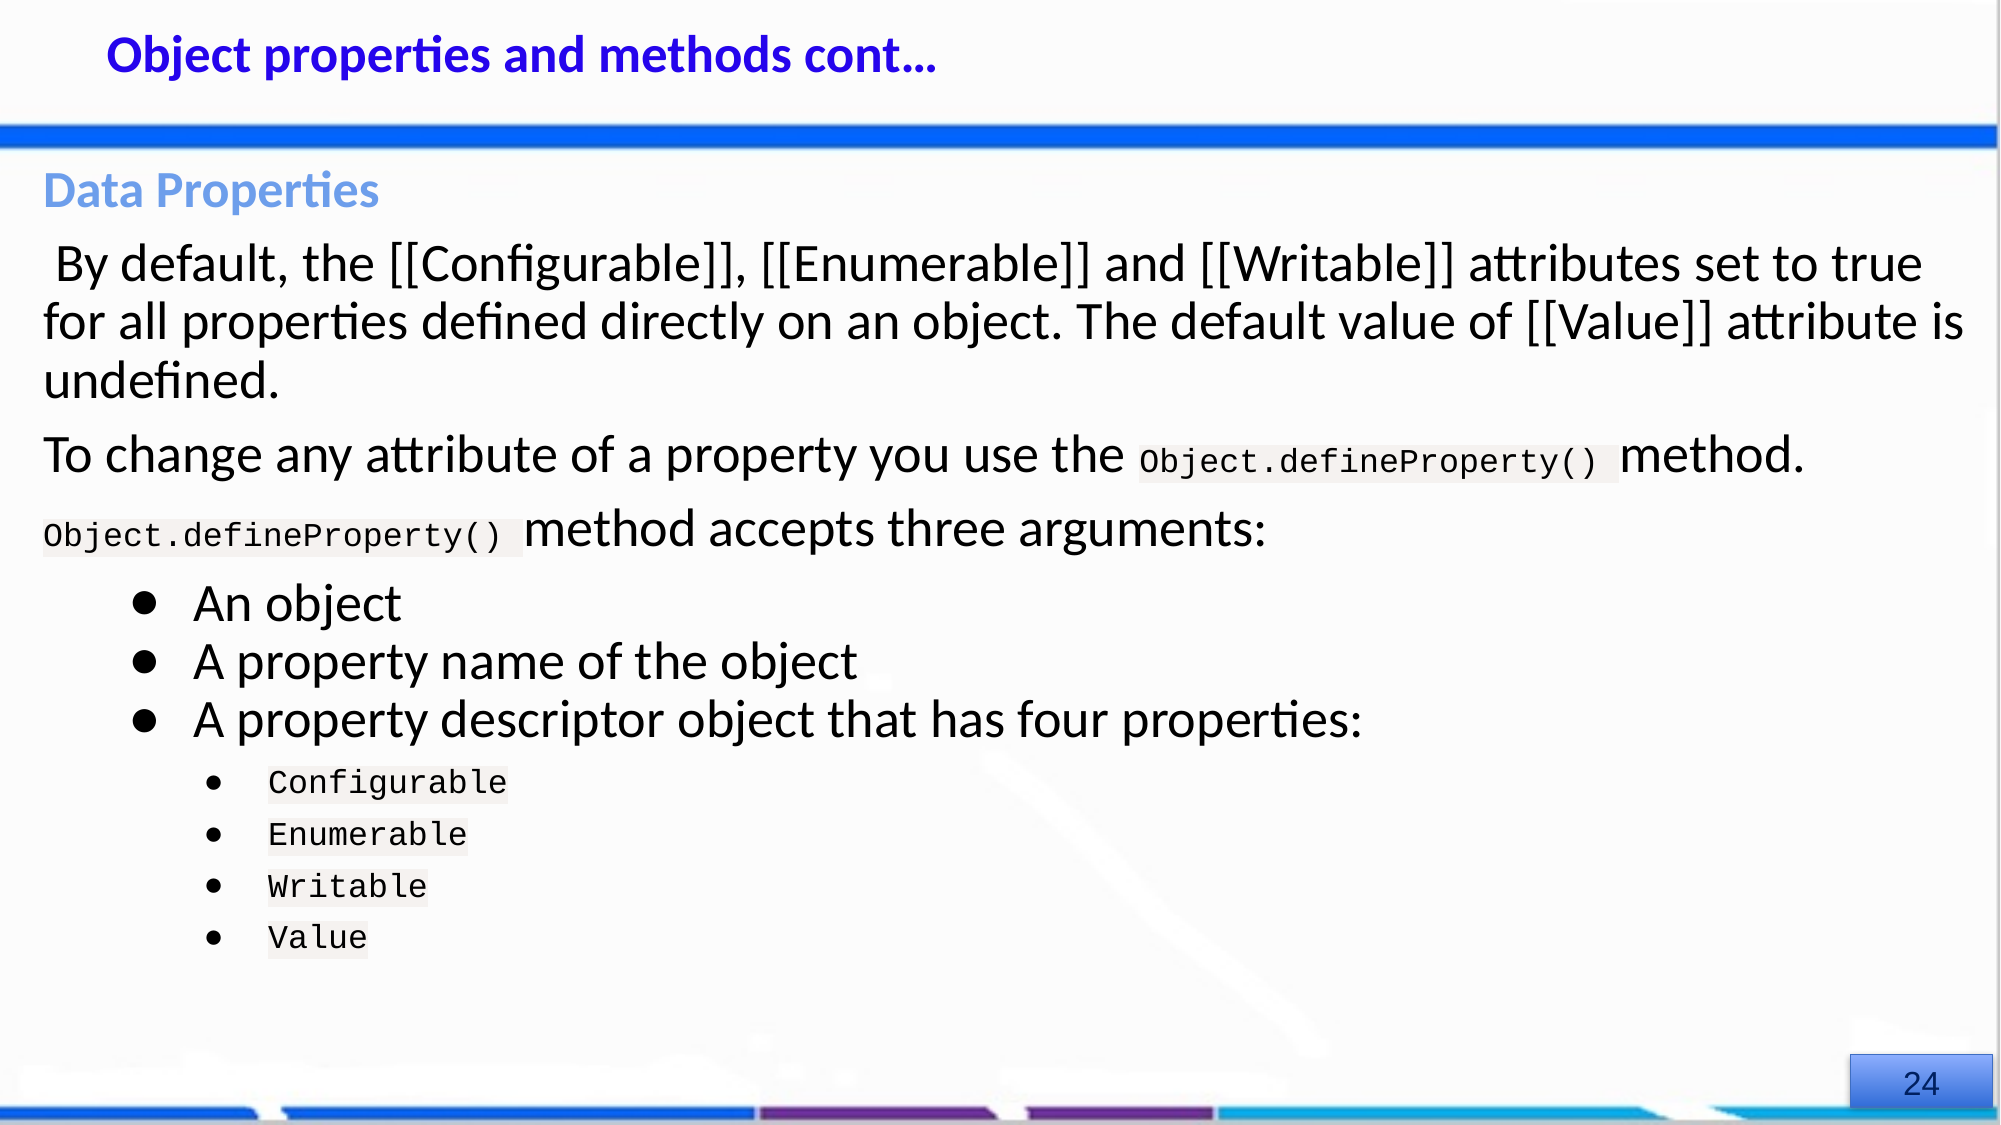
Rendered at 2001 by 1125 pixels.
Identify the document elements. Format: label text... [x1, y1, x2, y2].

list Data Properties By default, the [[Configurable]], [[Enumerable]] and [[Writable]] attributes set to true for all properties defined directly on an object. The default value of [[Value]] attribute is undefined. To change any attribute of a property you use the Object.defineProperty() method. Object.defineProperty() method accepts three arguments: An object A property name of the object A property descriptor object that has four properties: Configurable Enumerable Writable Value [28, 155, 2000, 1110]
title Object properties and methods cont… [91, 19, 1817, 92]
picture [0, 0, 2001, 1125]
